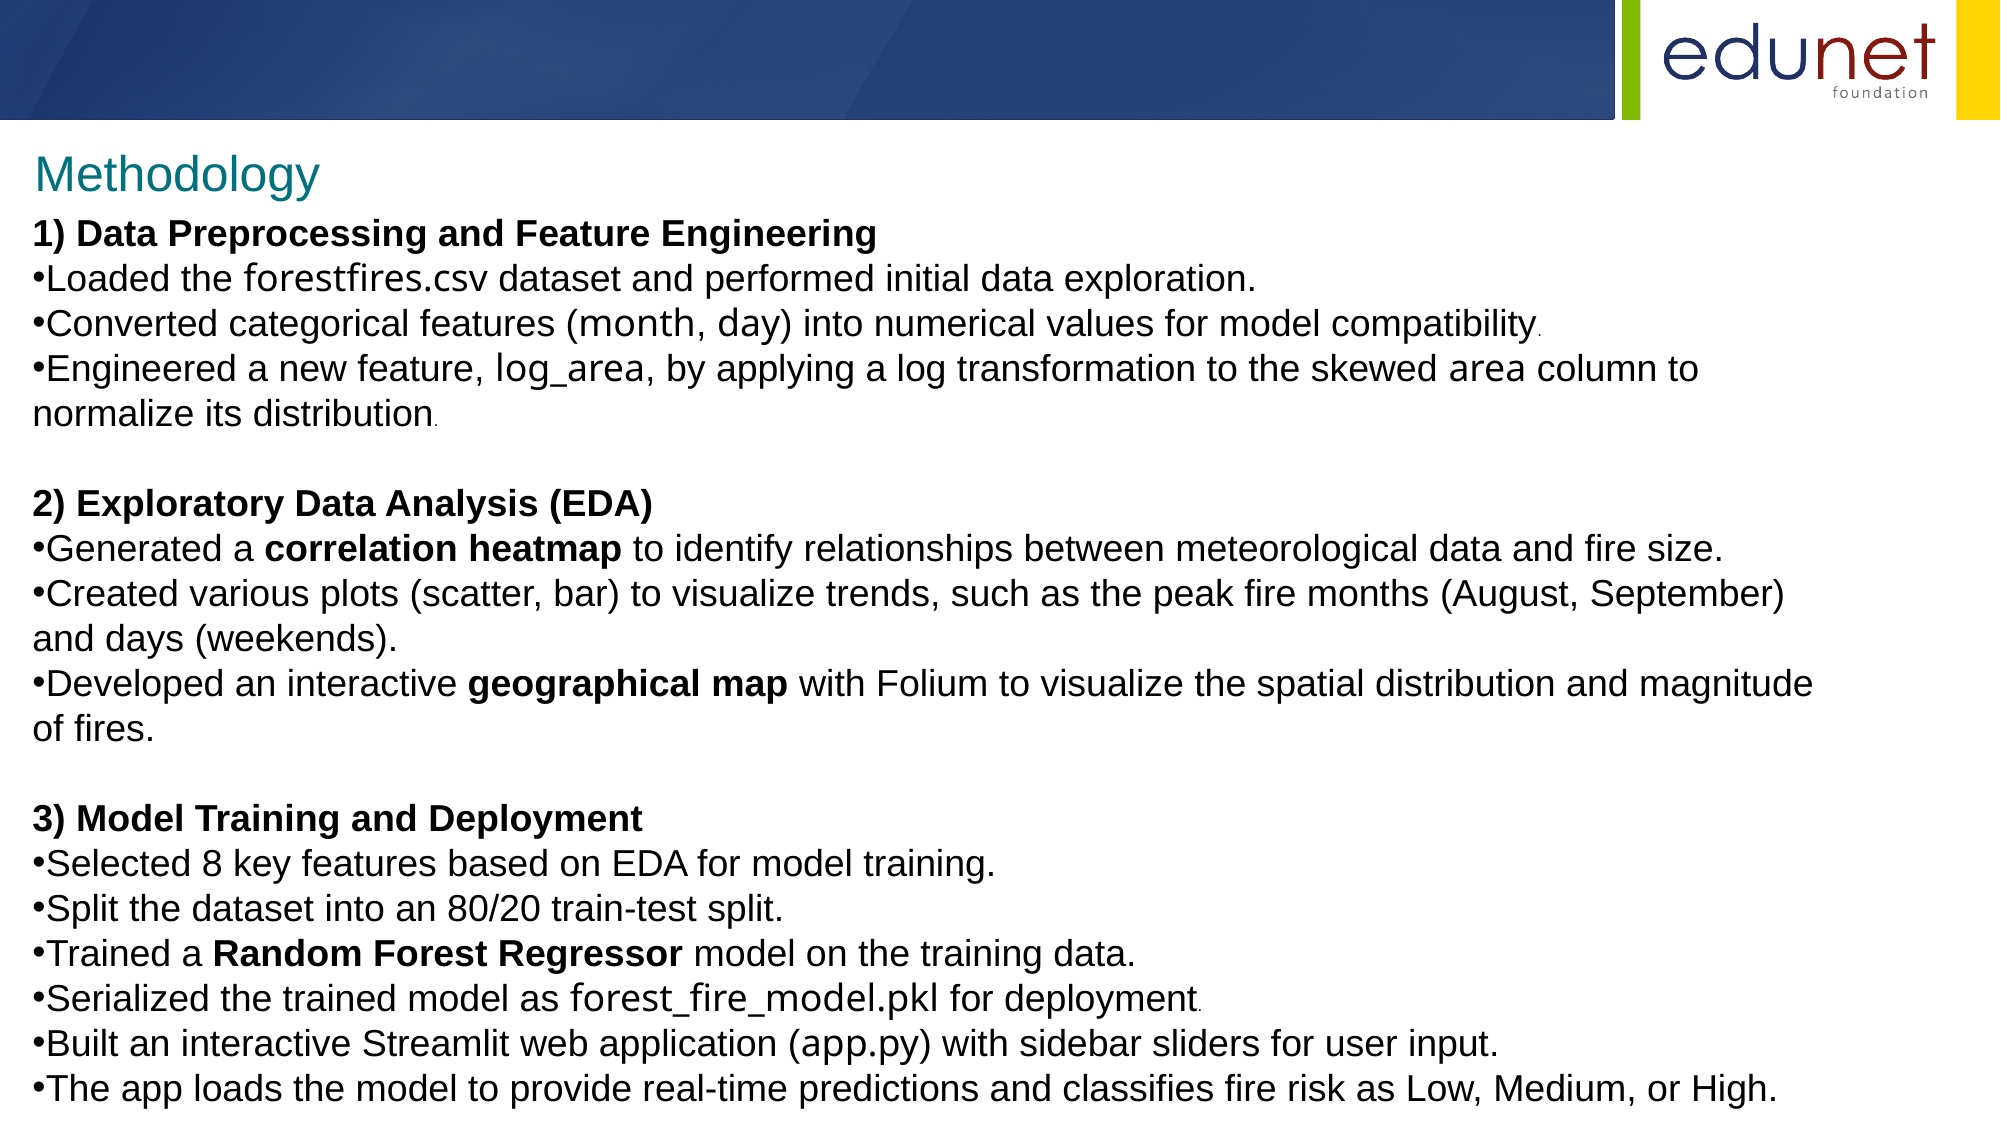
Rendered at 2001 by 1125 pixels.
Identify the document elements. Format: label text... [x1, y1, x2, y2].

picture [1652, 12, 1948, 108]
text_box 1) Data Preprocessing and Feature Engineering Loaded the forestfires.csv dataset and performed initial data exploration. Converted categorical features (month, day) into numerical values for model compatibility. Engineered a new feature, log_area, by applying a log transformation to the skewed area column to normalize its distribution. 2) Exploratory Data Analysis (EDA) Generated a correlation heatmap to identify relationships between meteorological data and fire size. Created various plots (scatter, bar) to visualize trends, such as the peak fire months (August, September) and days (weekends). Developed an interactive geographical map with Folium to visualize the spatial distribution and magnitude of fires. 3) Model Training and Deployment Selected 8 key features based on EDA for model training. Split the dataset into an 80/20 train-test split. Trained a Random Forest Regressor model on the training data. Serialized the trained model as forest_fire_model.pkl for deployment. Built an interactive Streamlit web application (app.py) with sidebar sliders for user input. The app loads the model to provide real-time predictions and classifies fire risk as Low, Medium, or High. [17, 201, 1837, 1125]
text_box Methodology [19, 134, 336, 209]
